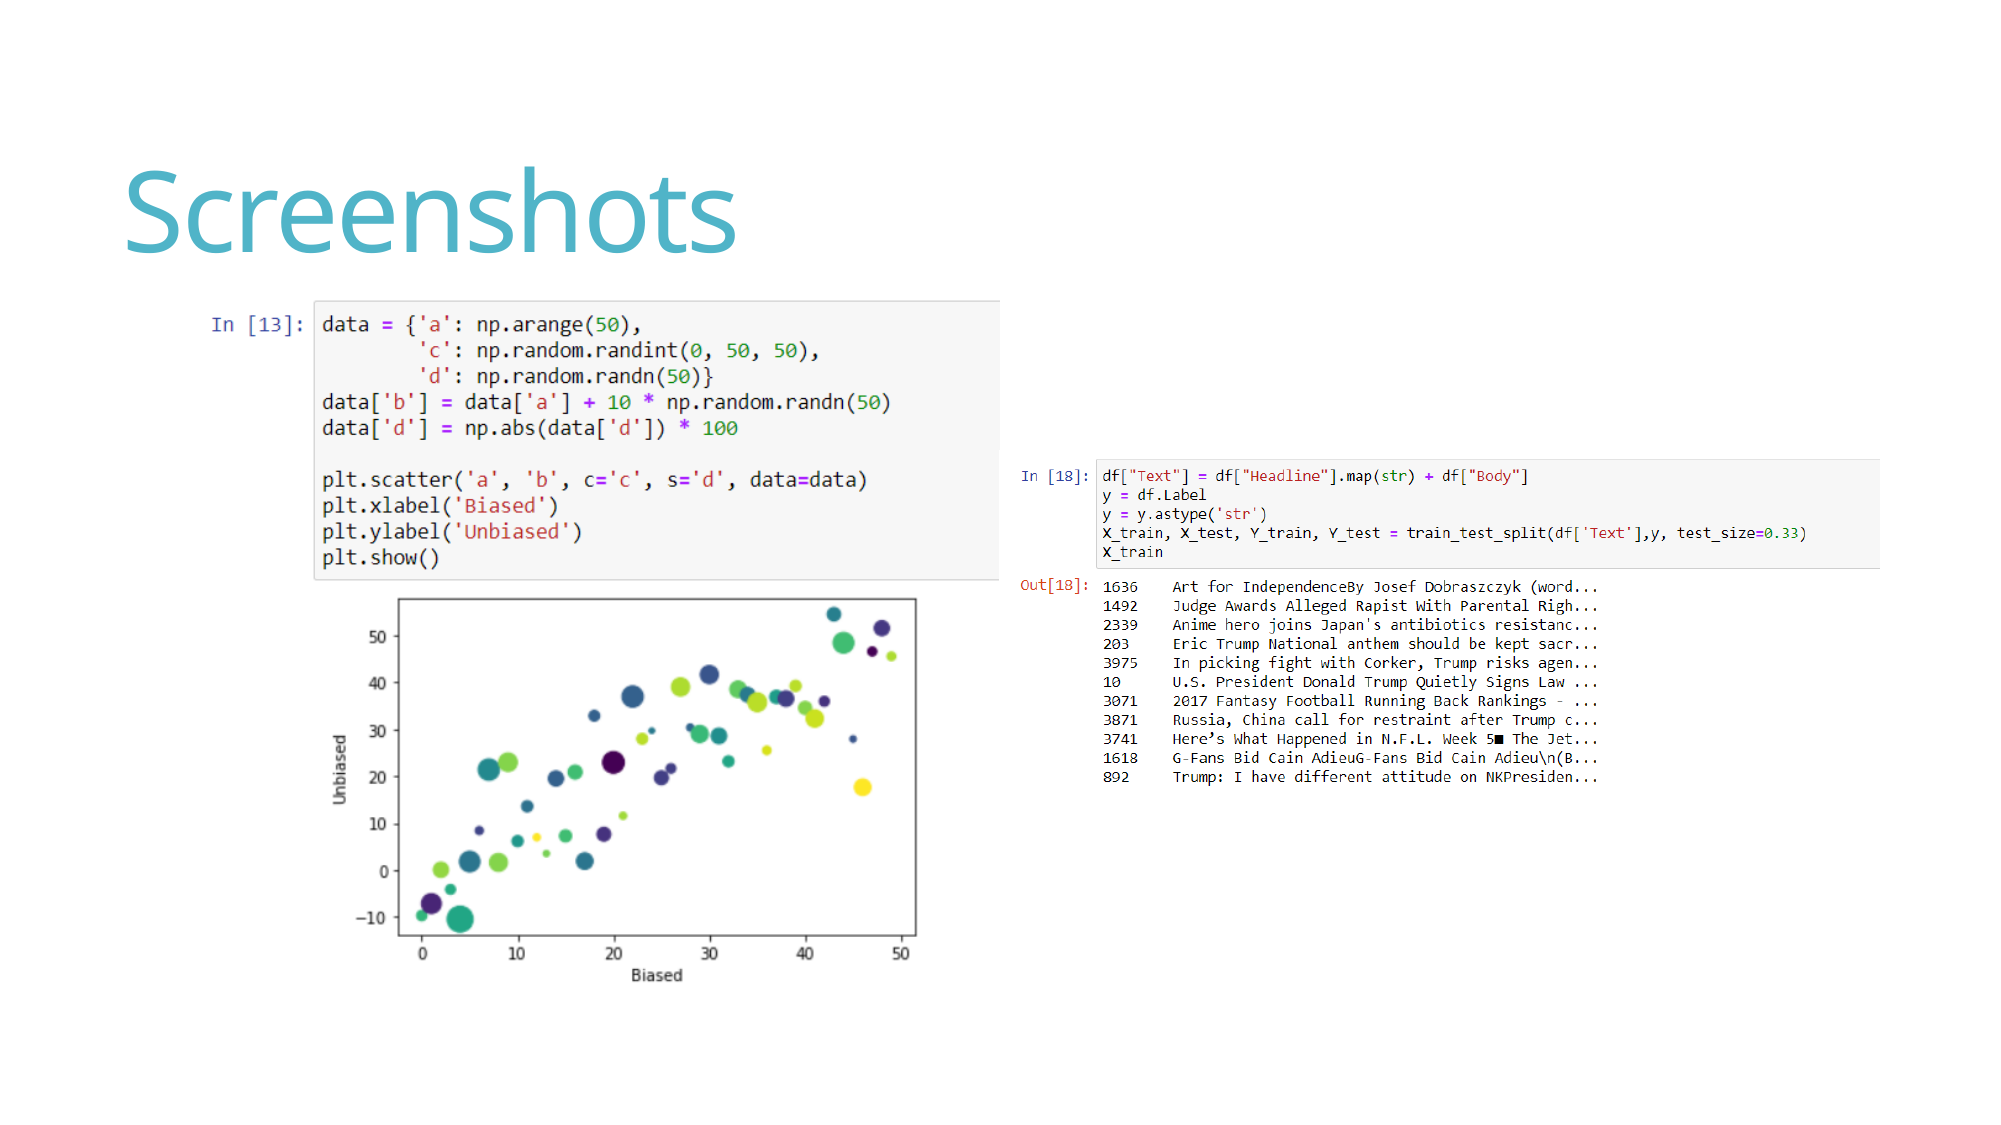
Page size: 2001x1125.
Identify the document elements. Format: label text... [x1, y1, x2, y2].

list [194, 291, 1001, 1007]
title Screenshots [107, 81, 1875, 354]
picture [999, 450, 1880, 788]
